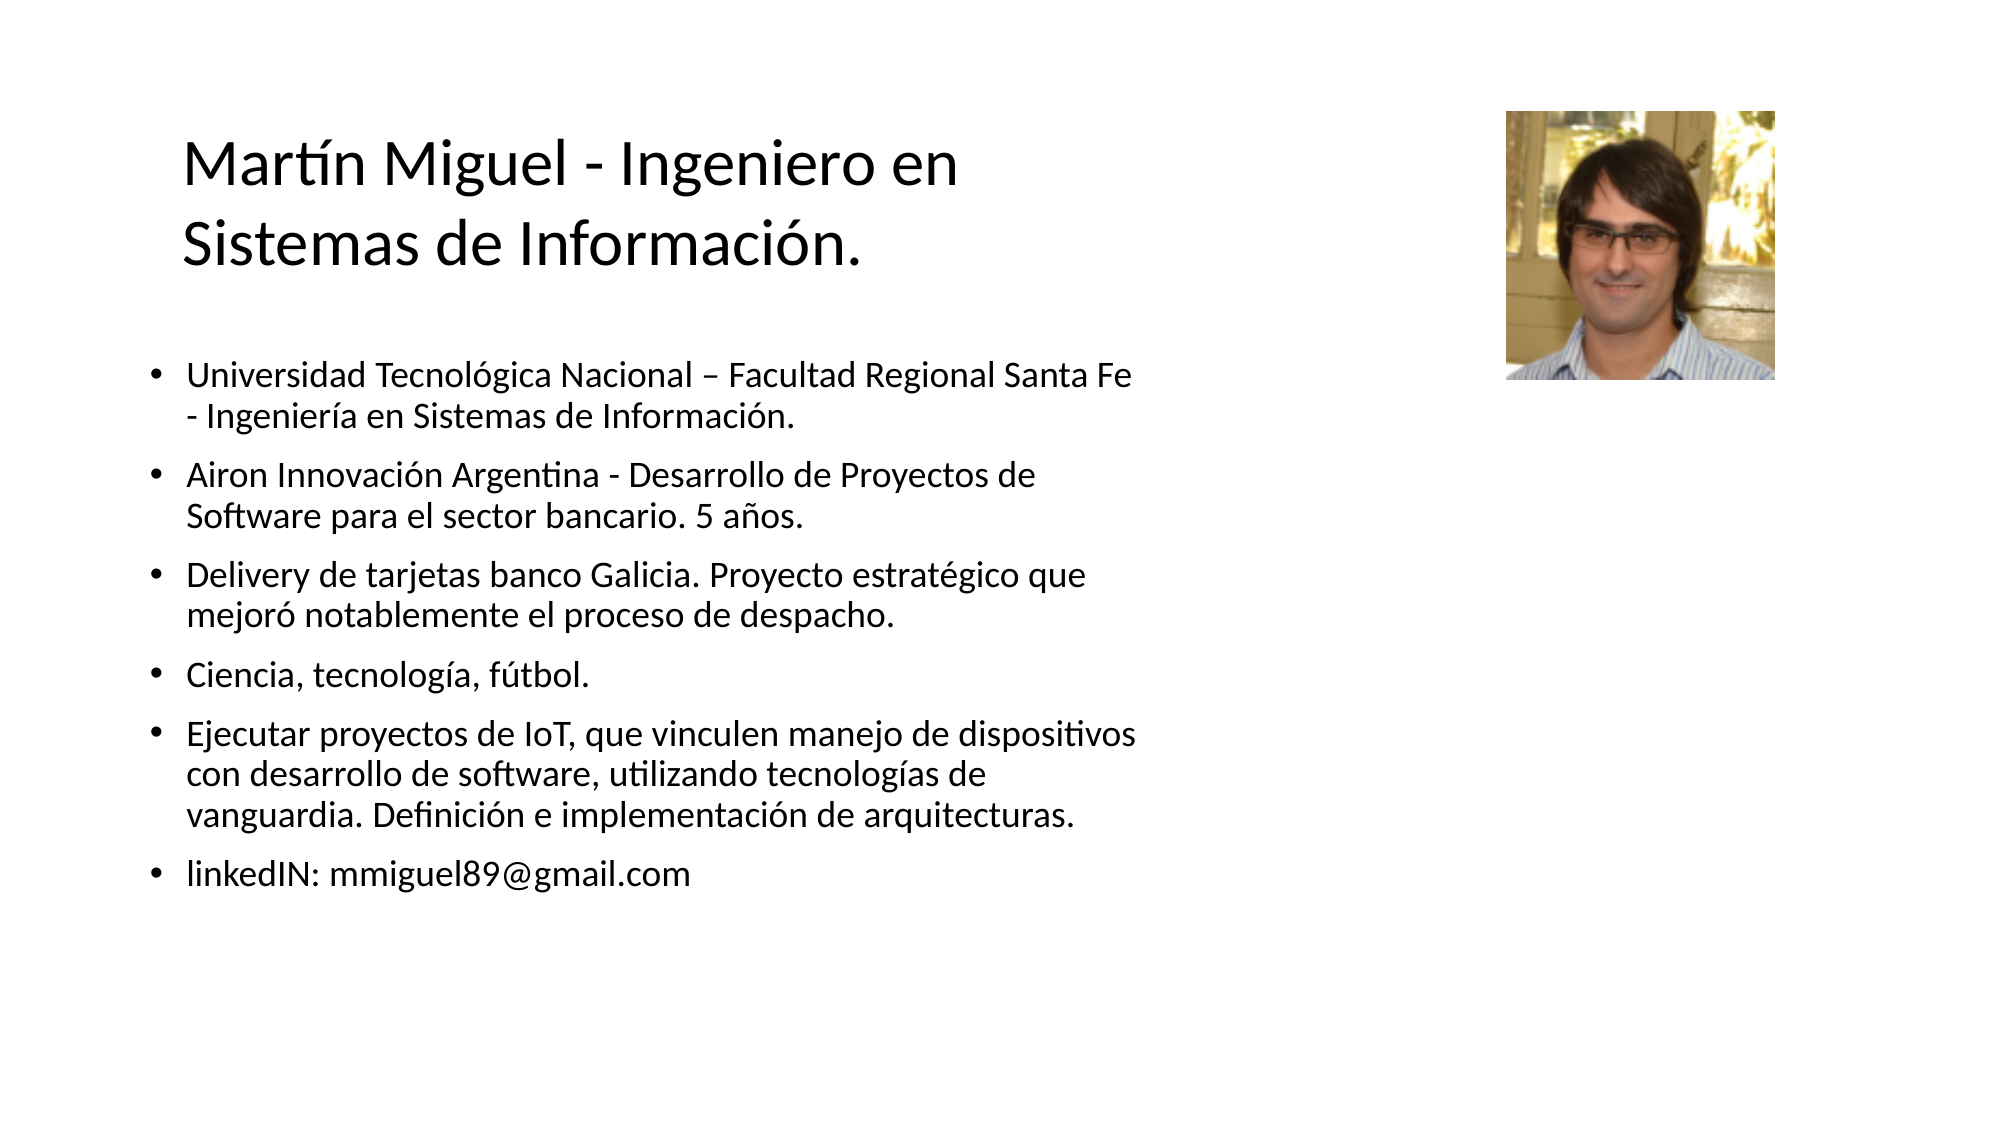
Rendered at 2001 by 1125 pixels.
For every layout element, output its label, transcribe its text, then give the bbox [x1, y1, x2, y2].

list Universidad Tecnológica Nacional – Facultad Regional Santa Fe - Ingeniería en Sistemas de Información. Airon Innovación Argentina - Desarrollo de Proyectos de Software para el sector bancario. 5 años. Delivery de tarjetas banco Galicia. Proyecto estratégico que mejoró notablemente el proceso de despacho. Ciencia, tecnología, fútbol. Ejecutar proyectos de IoT, que vinculen manejo de dispositivos con desarrollo de software, utilizando tecnologías de vanguardia. Definición e implementación de arquitecturas. linkedIN: mmiguel89@gmail.com [134, 348, 1153, 943]
text_box Martín Miguel - Ingeniero en Sistemas de Información. [168, 111, 1105, 366]
picture [1506, 111, 1775, 380]
